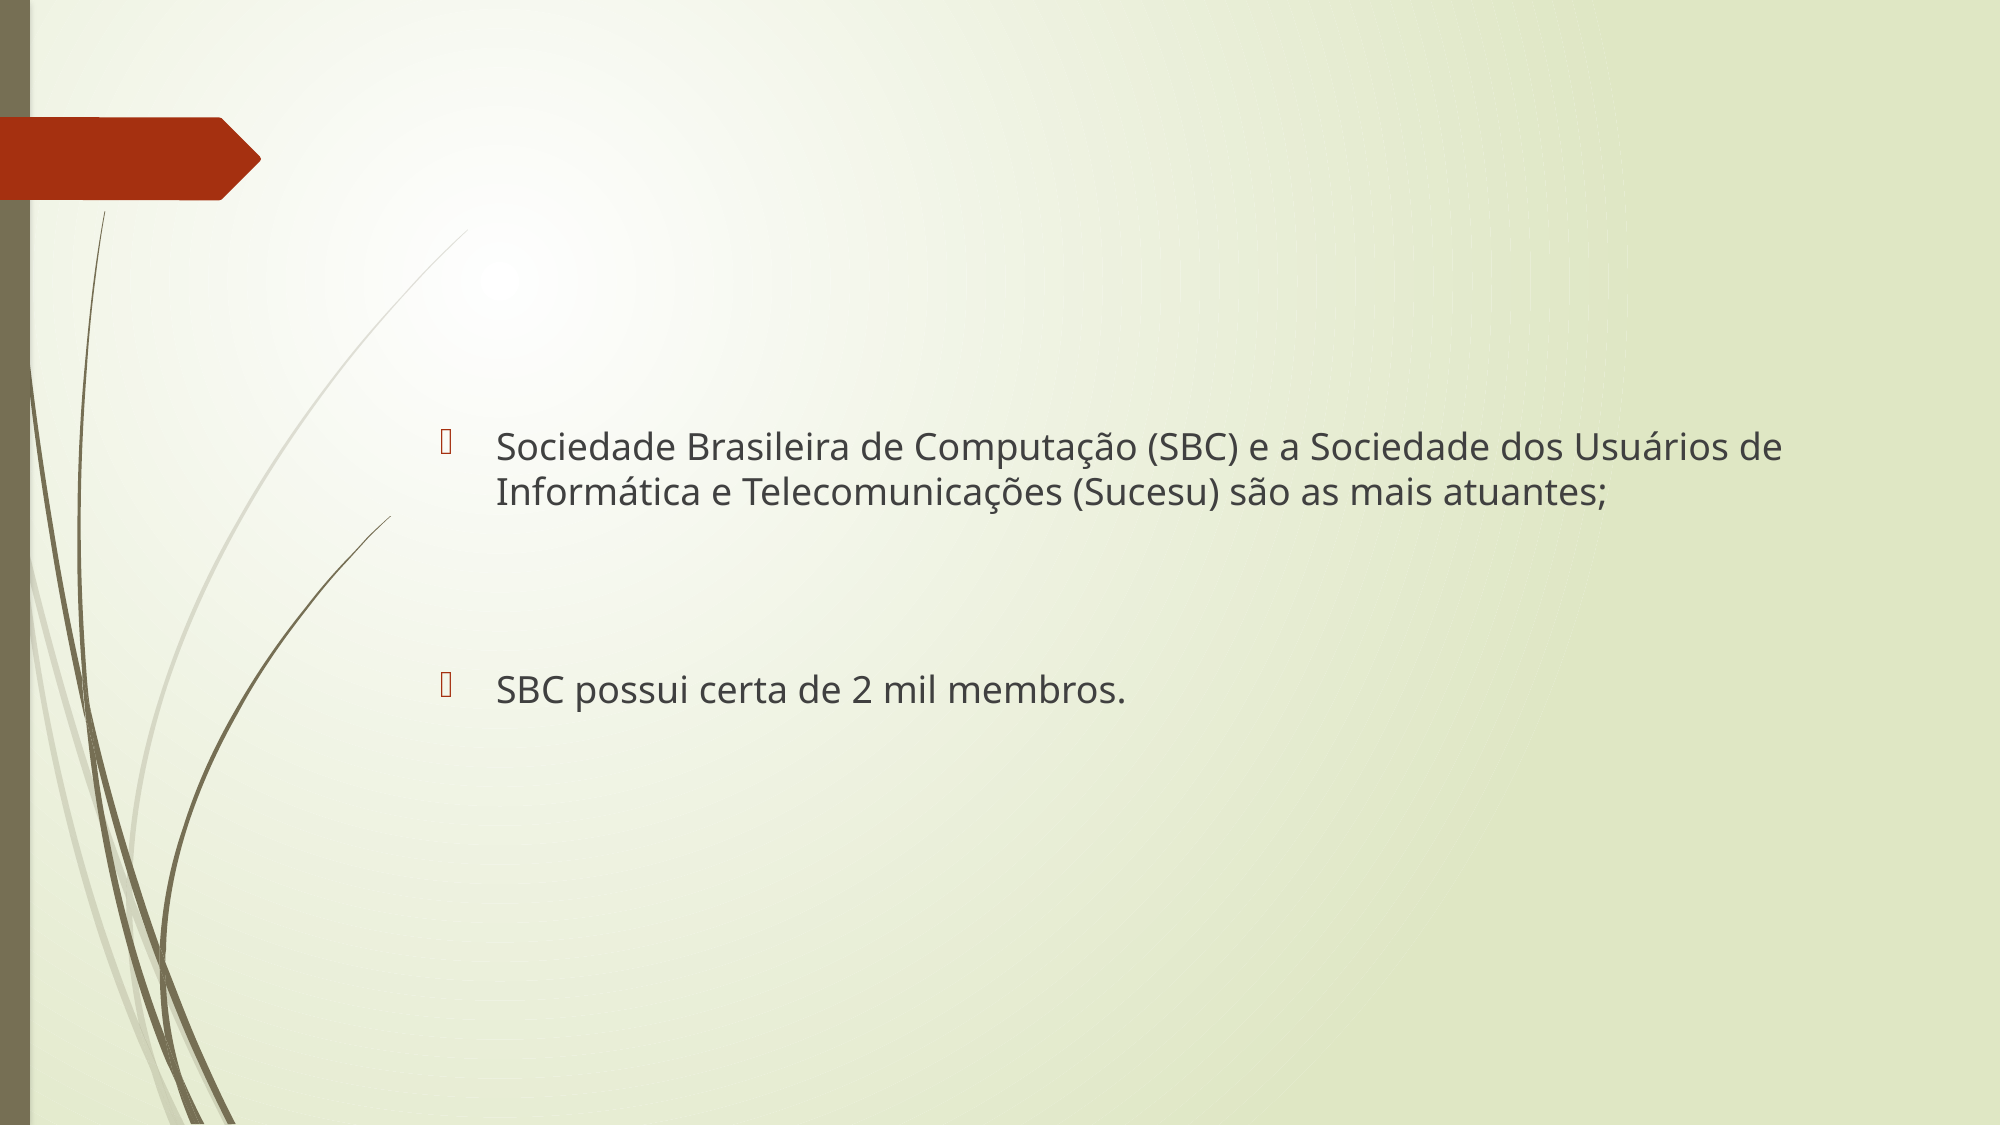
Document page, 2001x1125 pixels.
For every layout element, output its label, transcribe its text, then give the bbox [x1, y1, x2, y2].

list Sociedade Brasileira de Computação (SBC) e a Sociedade dos Usuários de Informática e Telecomunicações (Sucesu) são as mais atuantes; SBC possui certa de 2 mil membros. [424, 350, 1888, 970]
